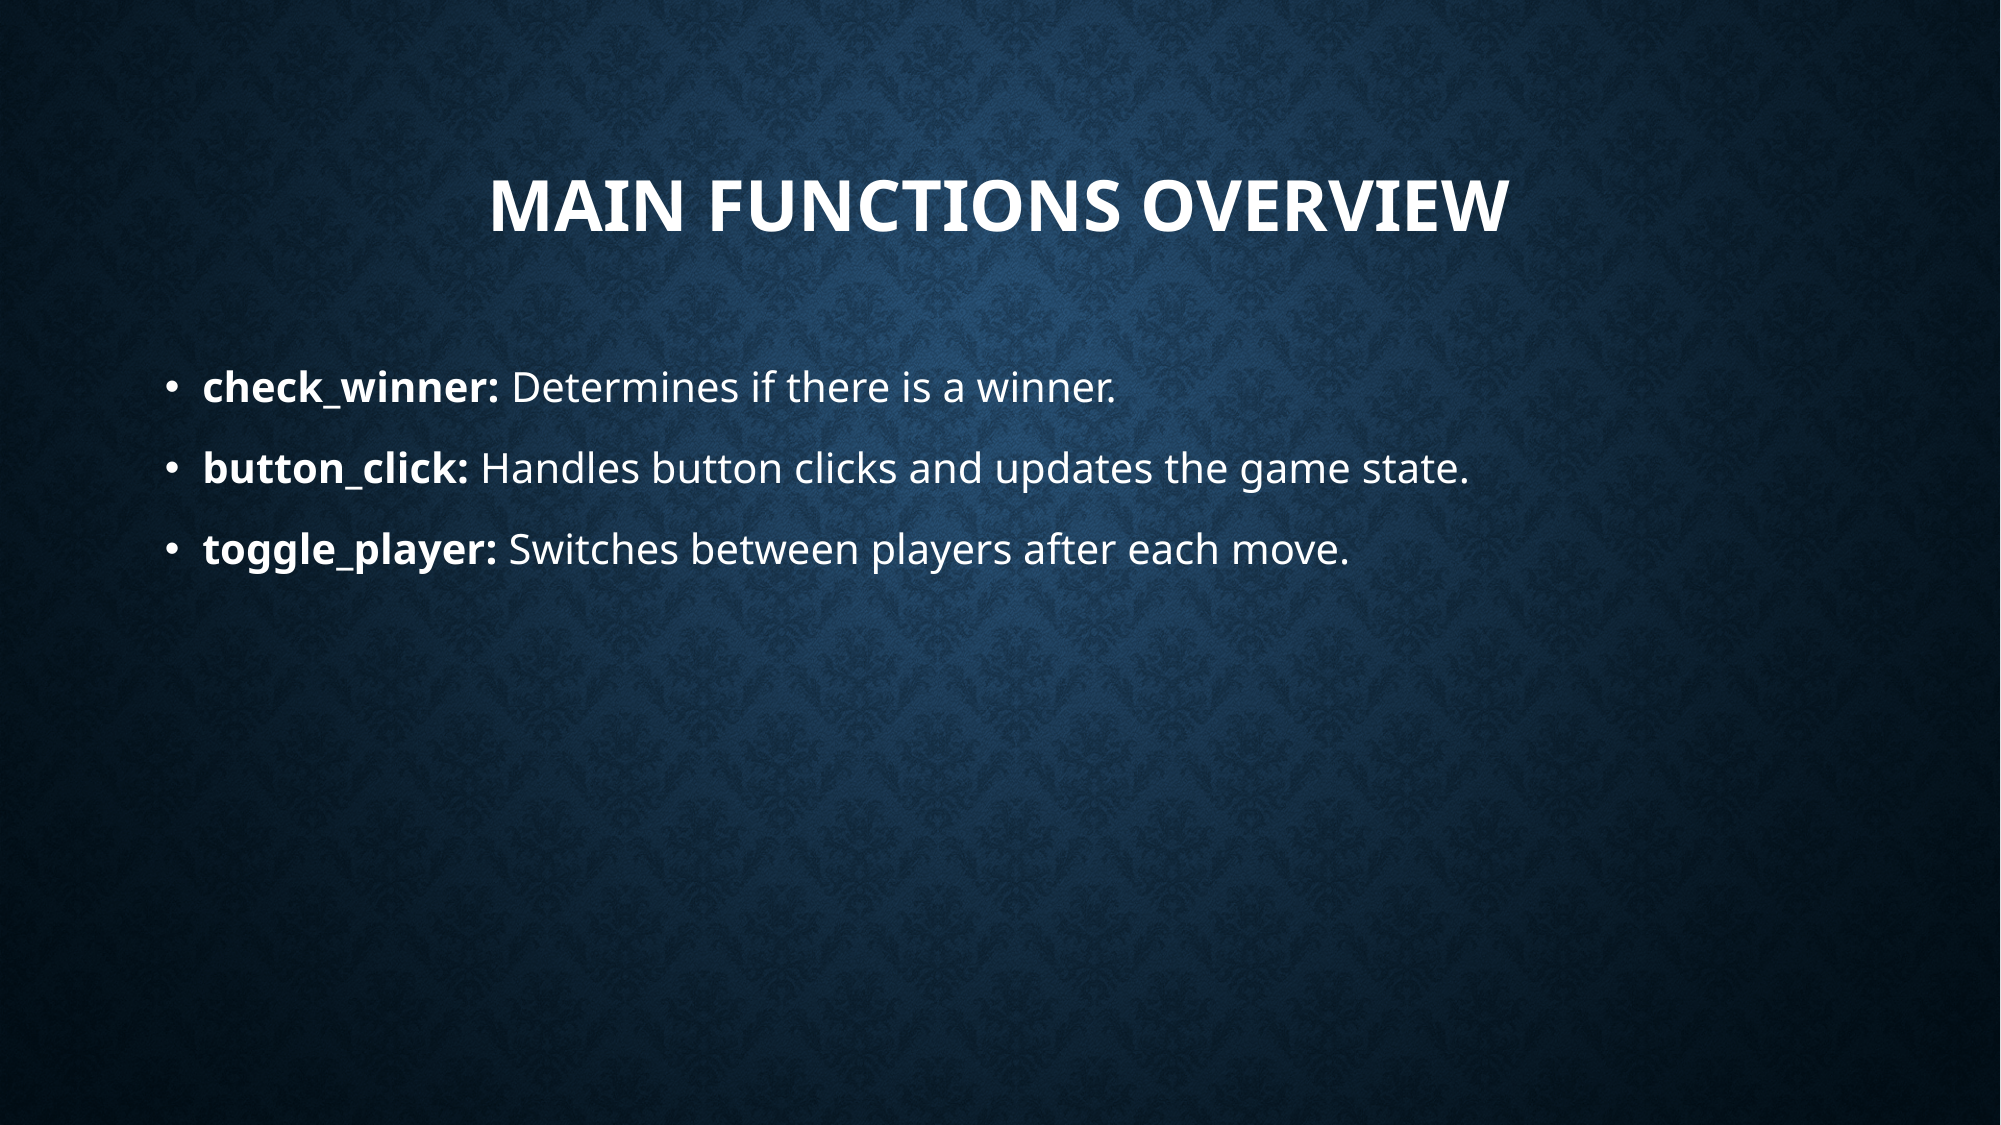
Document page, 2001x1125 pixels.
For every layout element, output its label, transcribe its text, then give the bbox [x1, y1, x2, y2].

title Main Functions Overview [149, 99, 1849, 318]
list check_winner: Determines if there is a winner. button_click: Handles button clicks and updates the game state. toggle_player: Switches between players after each move. [149, 343, 1849, 950]
